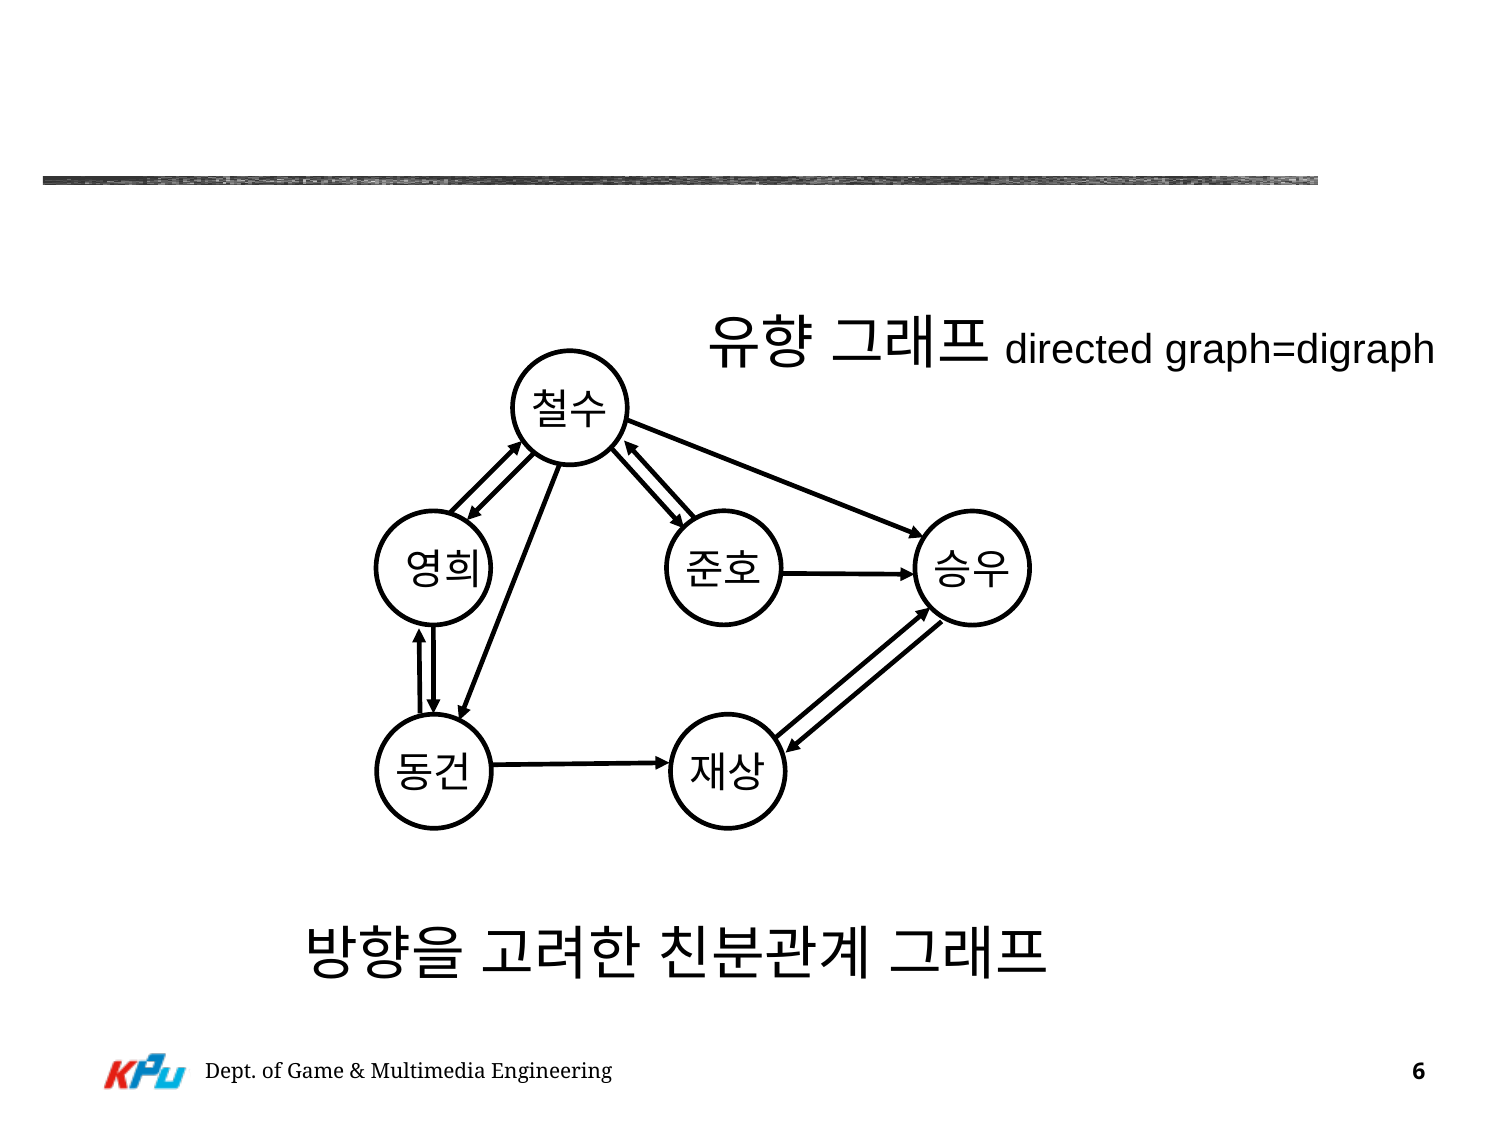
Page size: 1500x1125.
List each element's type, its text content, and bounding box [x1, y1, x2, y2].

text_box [379, 353, 1030, 826]
footer Dept. of Game & Multimedia Engineering [190, 1042, 879, 1103]
text_box 방향을 고려한 친분관계 그래프 [289, 908, 1064, 994]
text_box 유향 그래프directed graph=digraph [692, 298, 1452, 383]
slide_number 6 [1379, 1042, 1459, 1103]
picture [92, 1030, 191, 1120]
